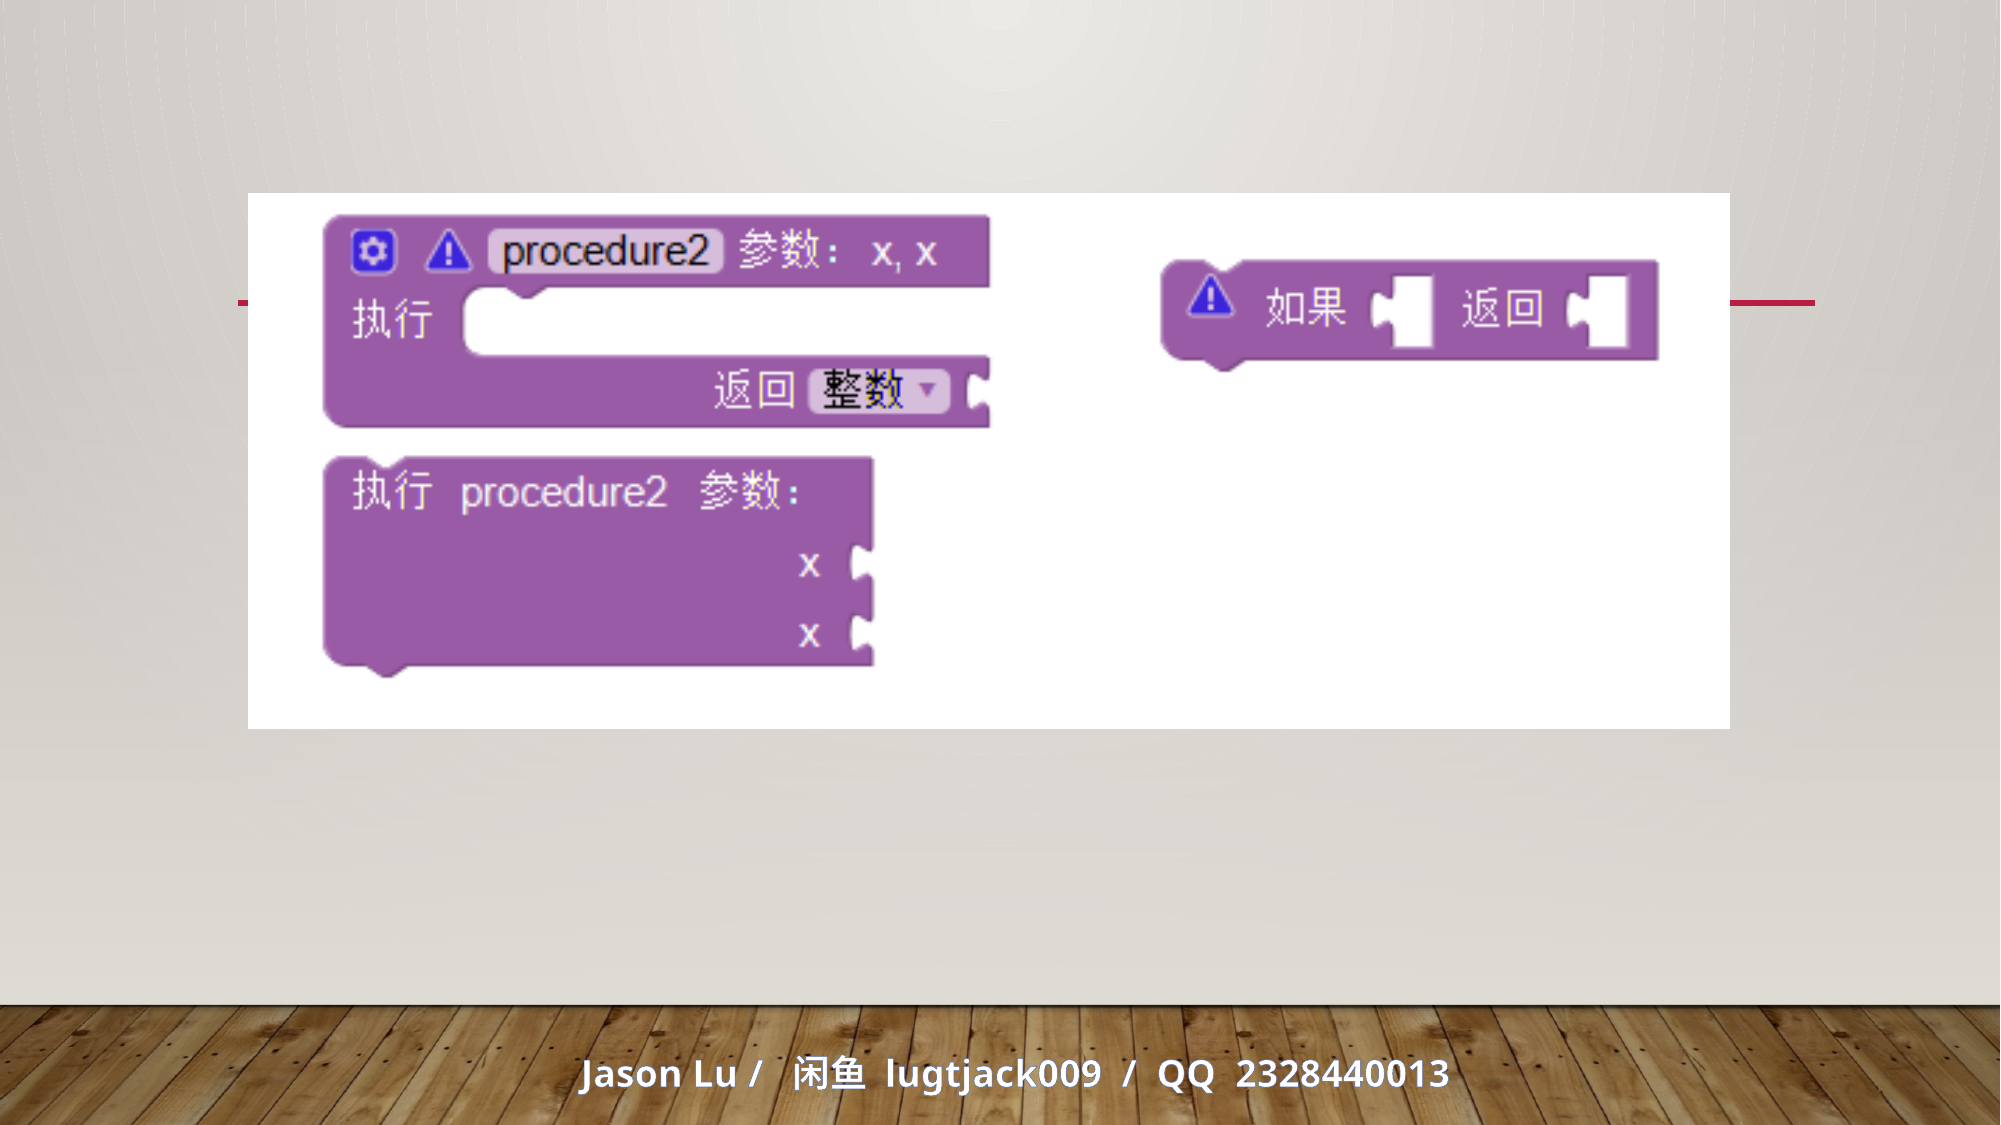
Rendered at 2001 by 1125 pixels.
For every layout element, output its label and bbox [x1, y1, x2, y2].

list [247, 193, 1731, 729]
picture [0, 1005, 2000, 1125]
